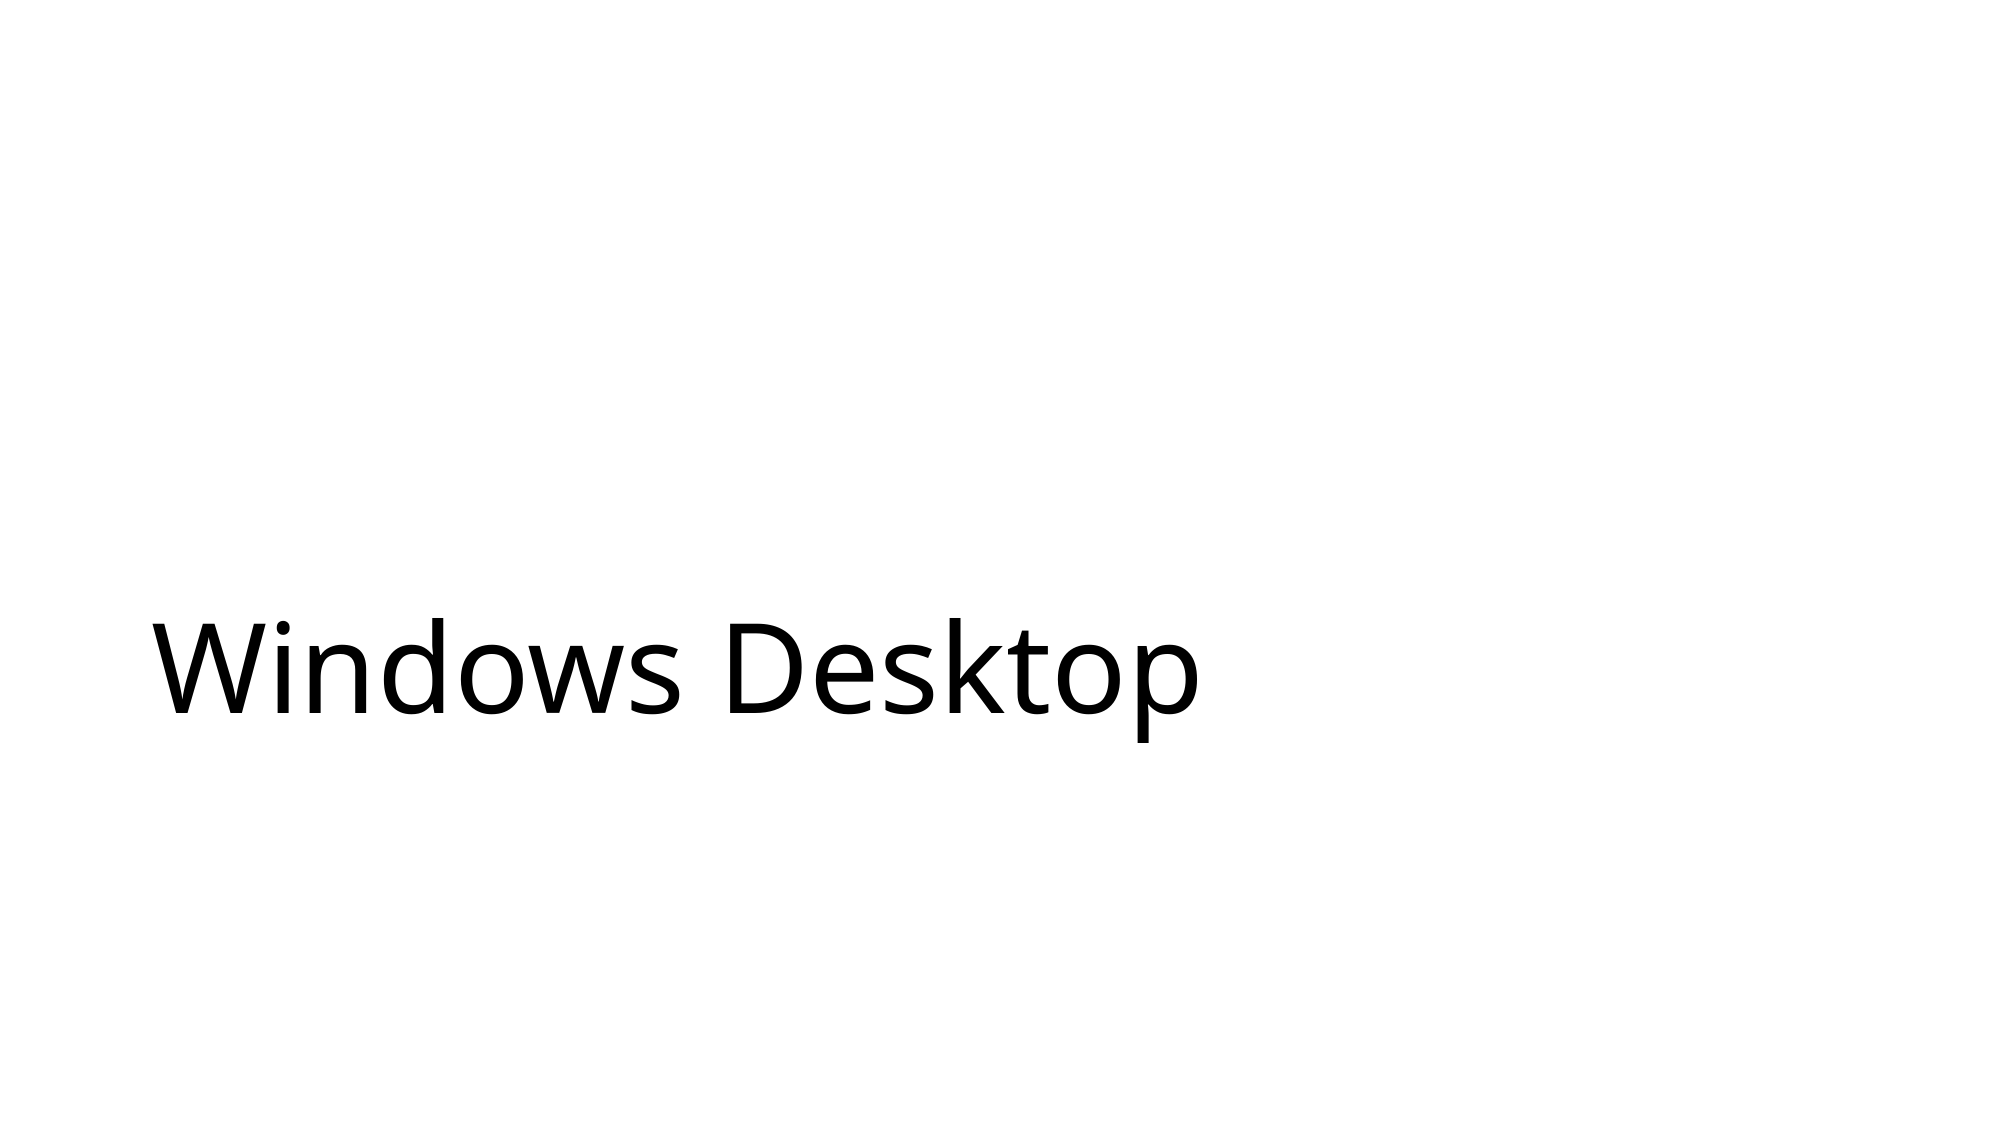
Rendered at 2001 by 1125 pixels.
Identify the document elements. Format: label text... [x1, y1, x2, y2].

title Windows Desktop [136, 280, 1862, 749]
